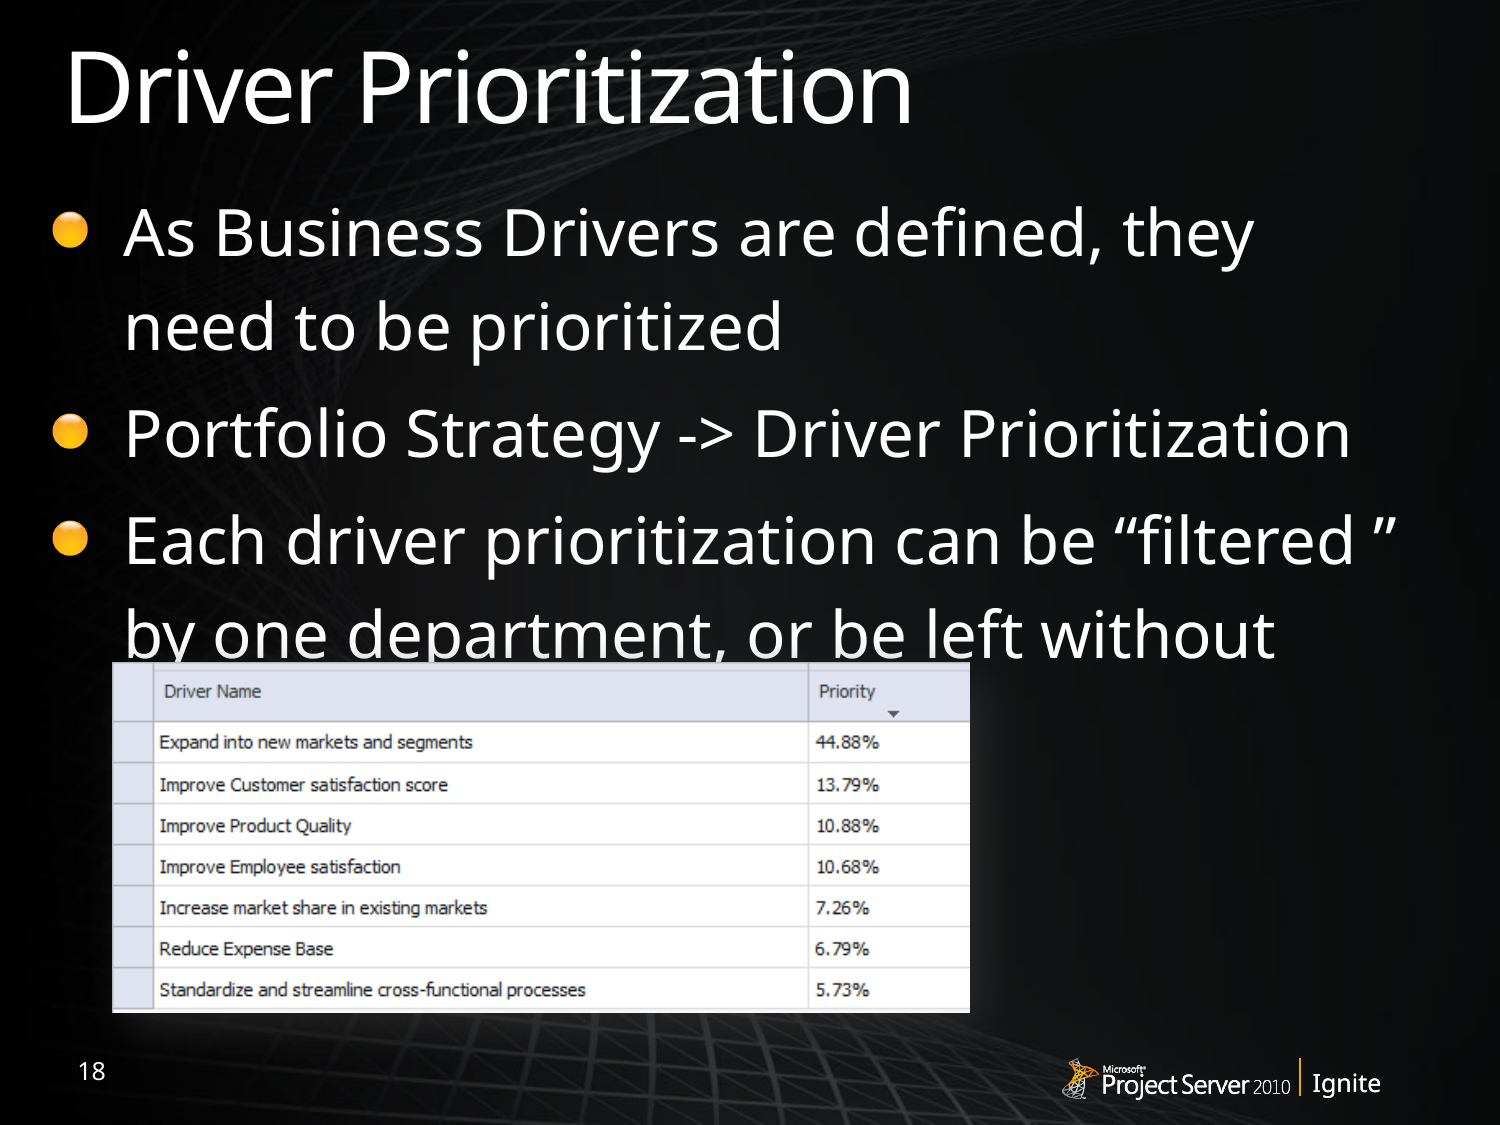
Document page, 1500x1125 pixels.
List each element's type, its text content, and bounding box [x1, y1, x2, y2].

picture [0, 0, 1500, 1125]
slide_number 18 [62, 1042, 413, 1103]
title Driver Prioritization [62, 37, 1438, 147]
list As Business Drivers are defined, they need to be prioritized Portfolio Strategy -> Driver Prioritization Each driver prioritization can be “filtered ” by one department, or be left without [50, 174, 1425, 675]
